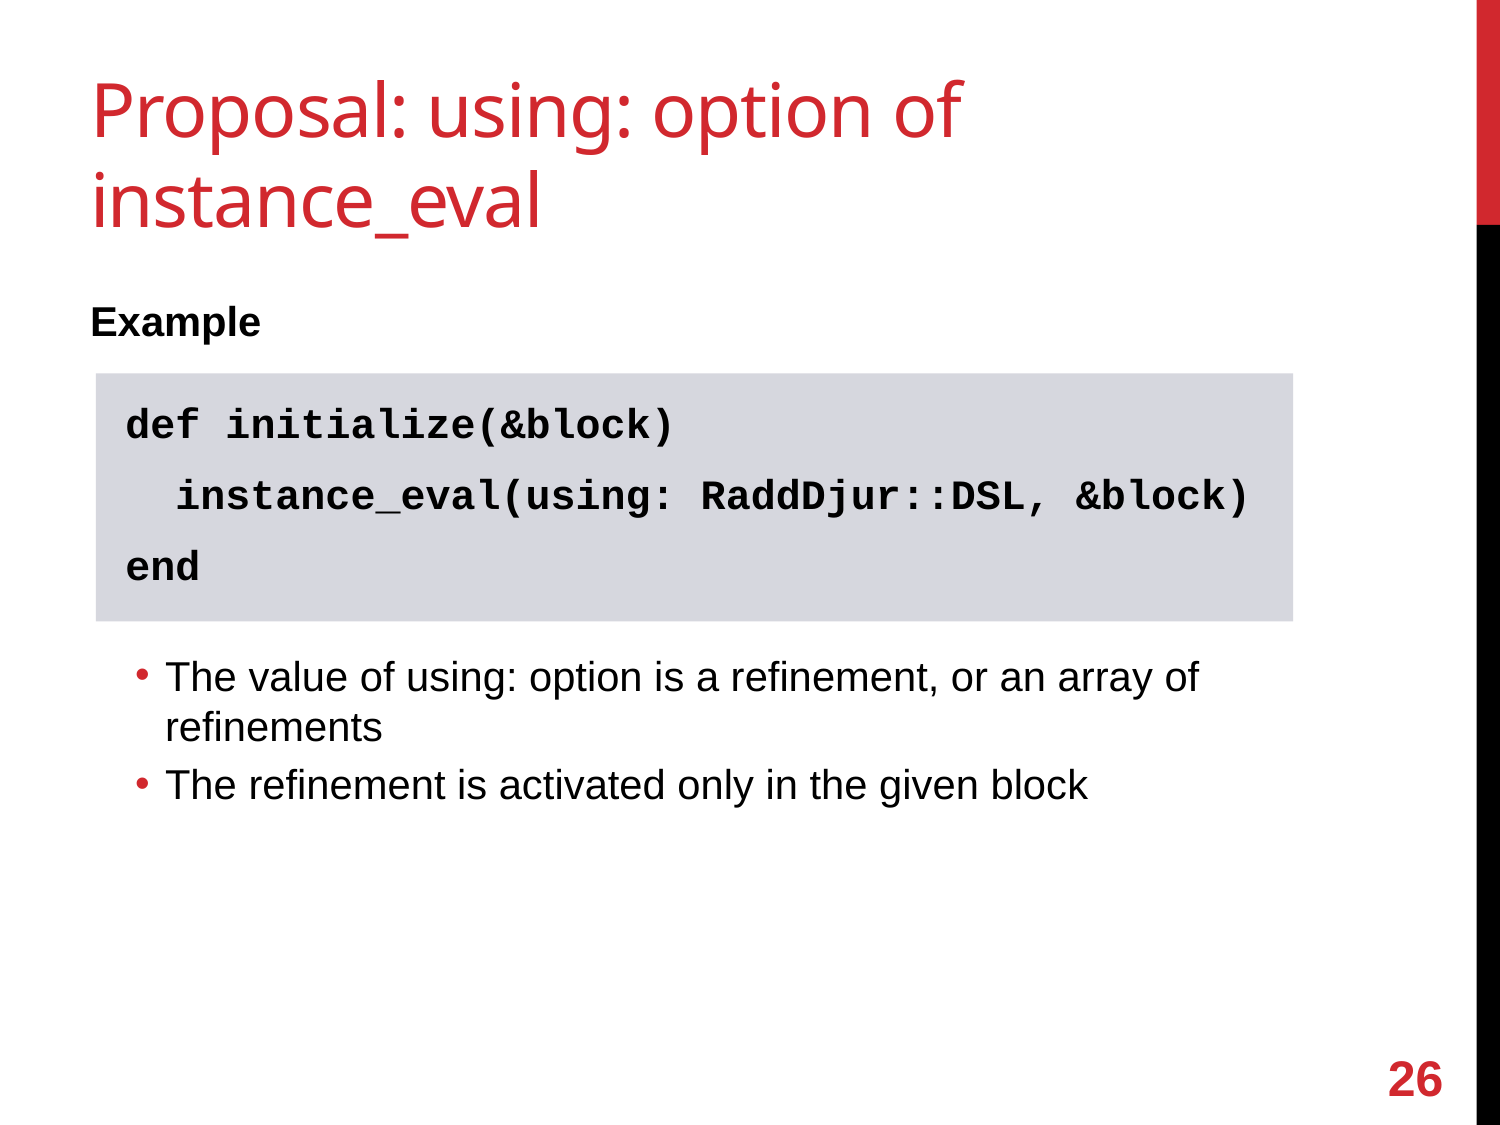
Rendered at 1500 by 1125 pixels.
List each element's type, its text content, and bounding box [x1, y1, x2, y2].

slide_number 25 [1372, 1045, 1500, 1106]
text_box def initialize(&block) instance_eval(using: RaddDjur::DSL, &block) end [95, 373, 1294, 622]
title Proposal: using: option of instance_eval [75, 25, 1025, 250]
list Example The value of using: option is a refinement, or an array of refinements The refinement is activated only in the given block [75, 287, 1325, 1005]
